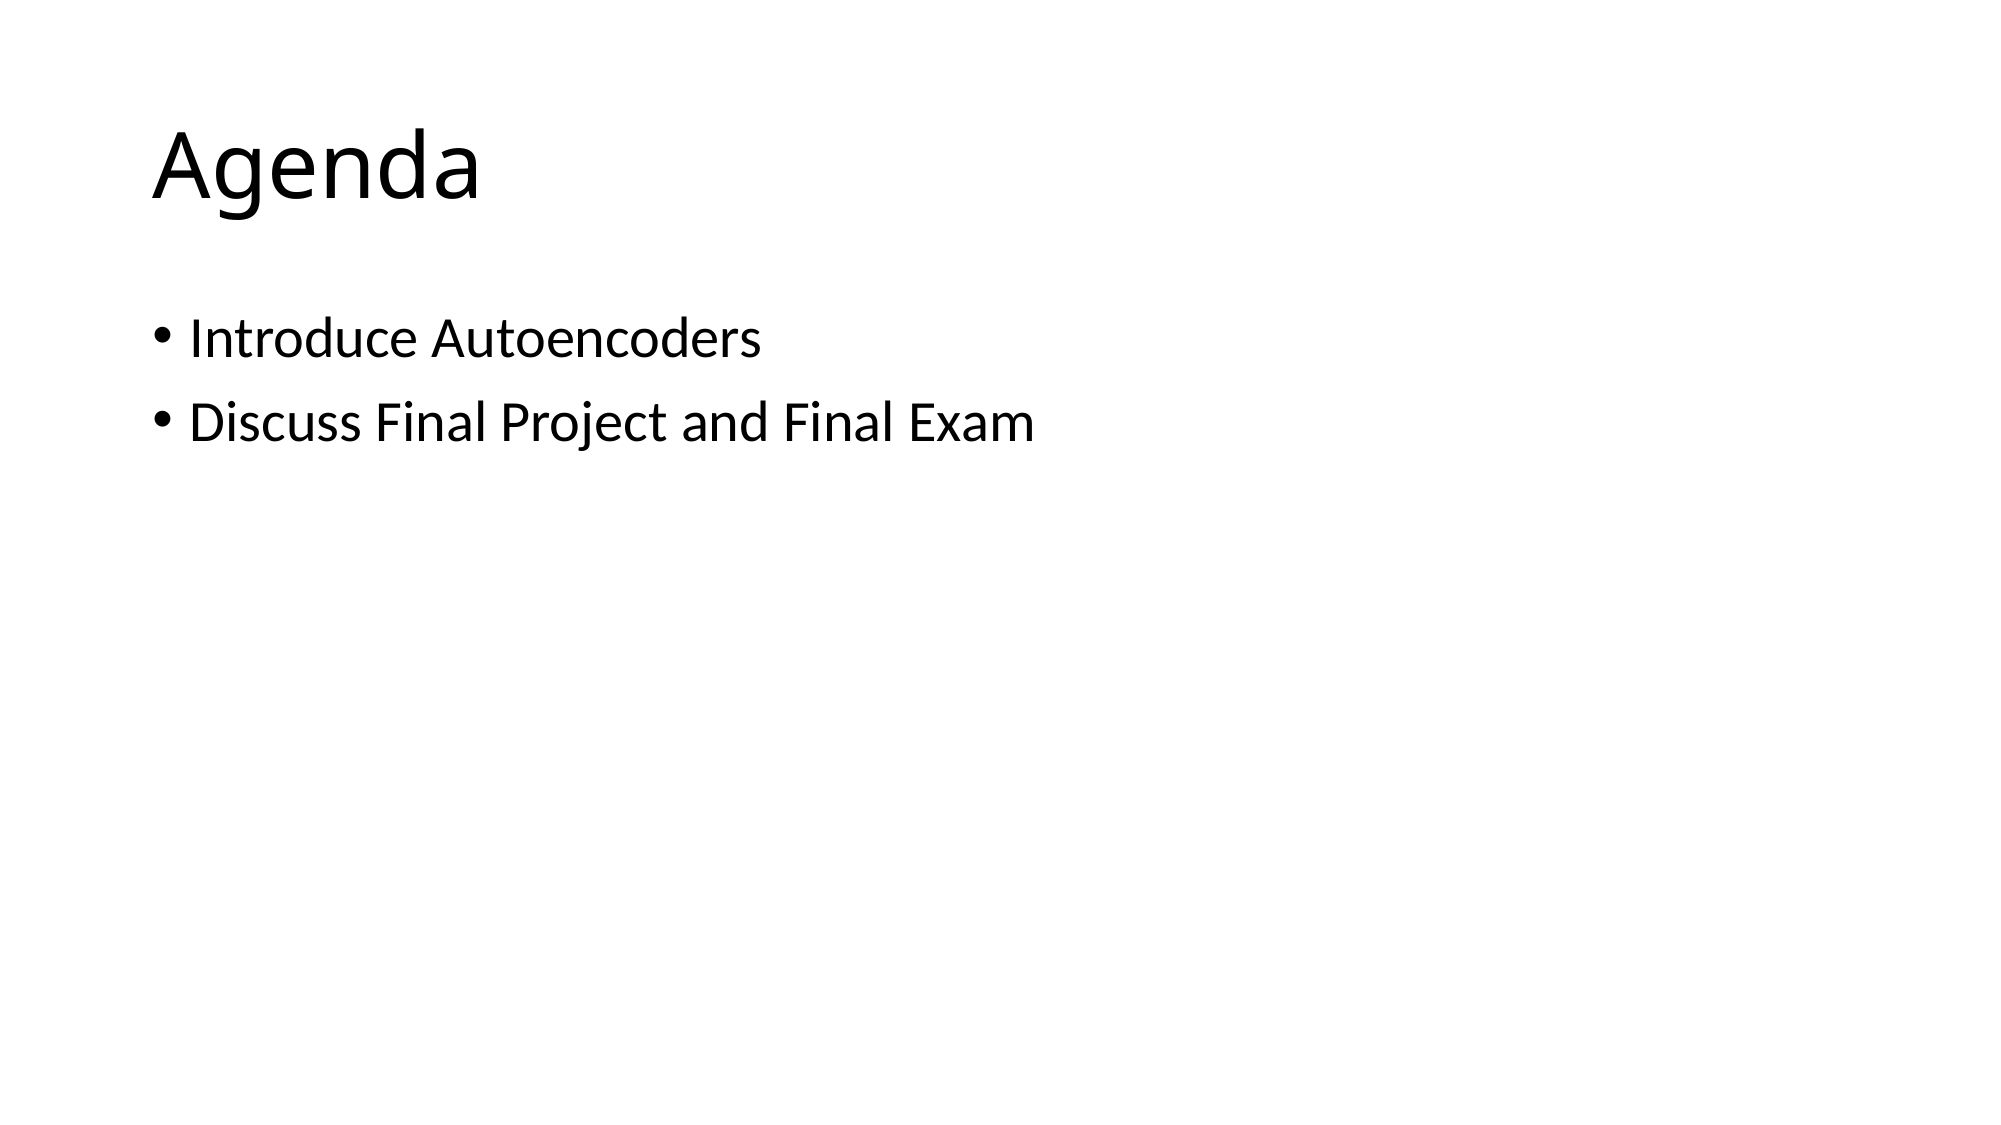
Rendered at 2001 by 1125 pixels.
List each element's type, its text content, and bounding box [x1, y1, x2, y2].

title Agenda [137, 59, 1863, 278]
list Introduce Autoencoders Discuss Final Project and Final Exam [137, 299, 1863, 1014]
